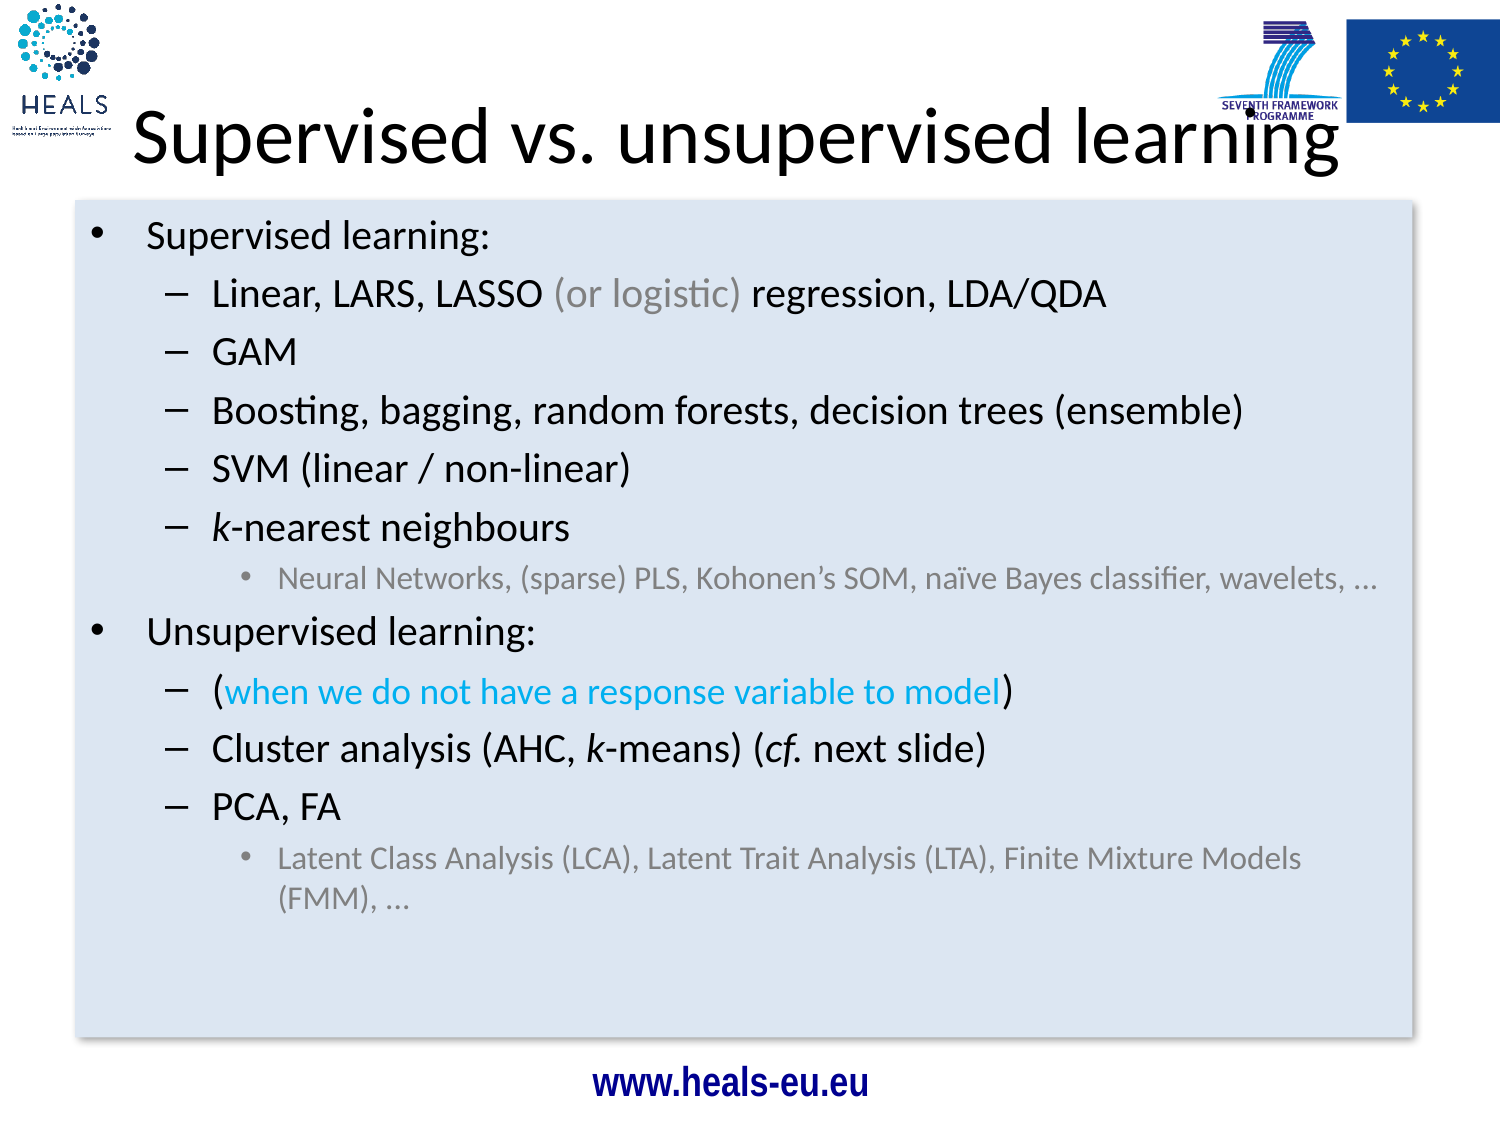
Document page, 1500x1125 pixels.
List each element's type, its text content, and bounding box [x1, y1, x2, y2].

picture [1212, 17, 1500, 125]
list Supervised learning: Linear, LARS, LASSO (or logistic) regression, LDA/QDA GAM Boosting, bagging, random forests, decision trees (ensemble) SVM (linear / non-linear) k-nearest neighbours Neural Networks, (sparse) PLS, Kohonen’s SOM, naïve Bayes classifier, wavelets, ... Unsupervised learning: (when we do not have a response variable to model) Cluster analysis (AHC, k-means) (cf. next slide) PCA, FA Latent Class Analysis (LCA), Latent Trait Analysis (LTA), Finite Mixture Models (FMM), ... [75, 225, 1413, 1038]
picture [12, 4, 113, 137]
title Supervised vs. unsupervised learning [62, 37, 1413, 225]
